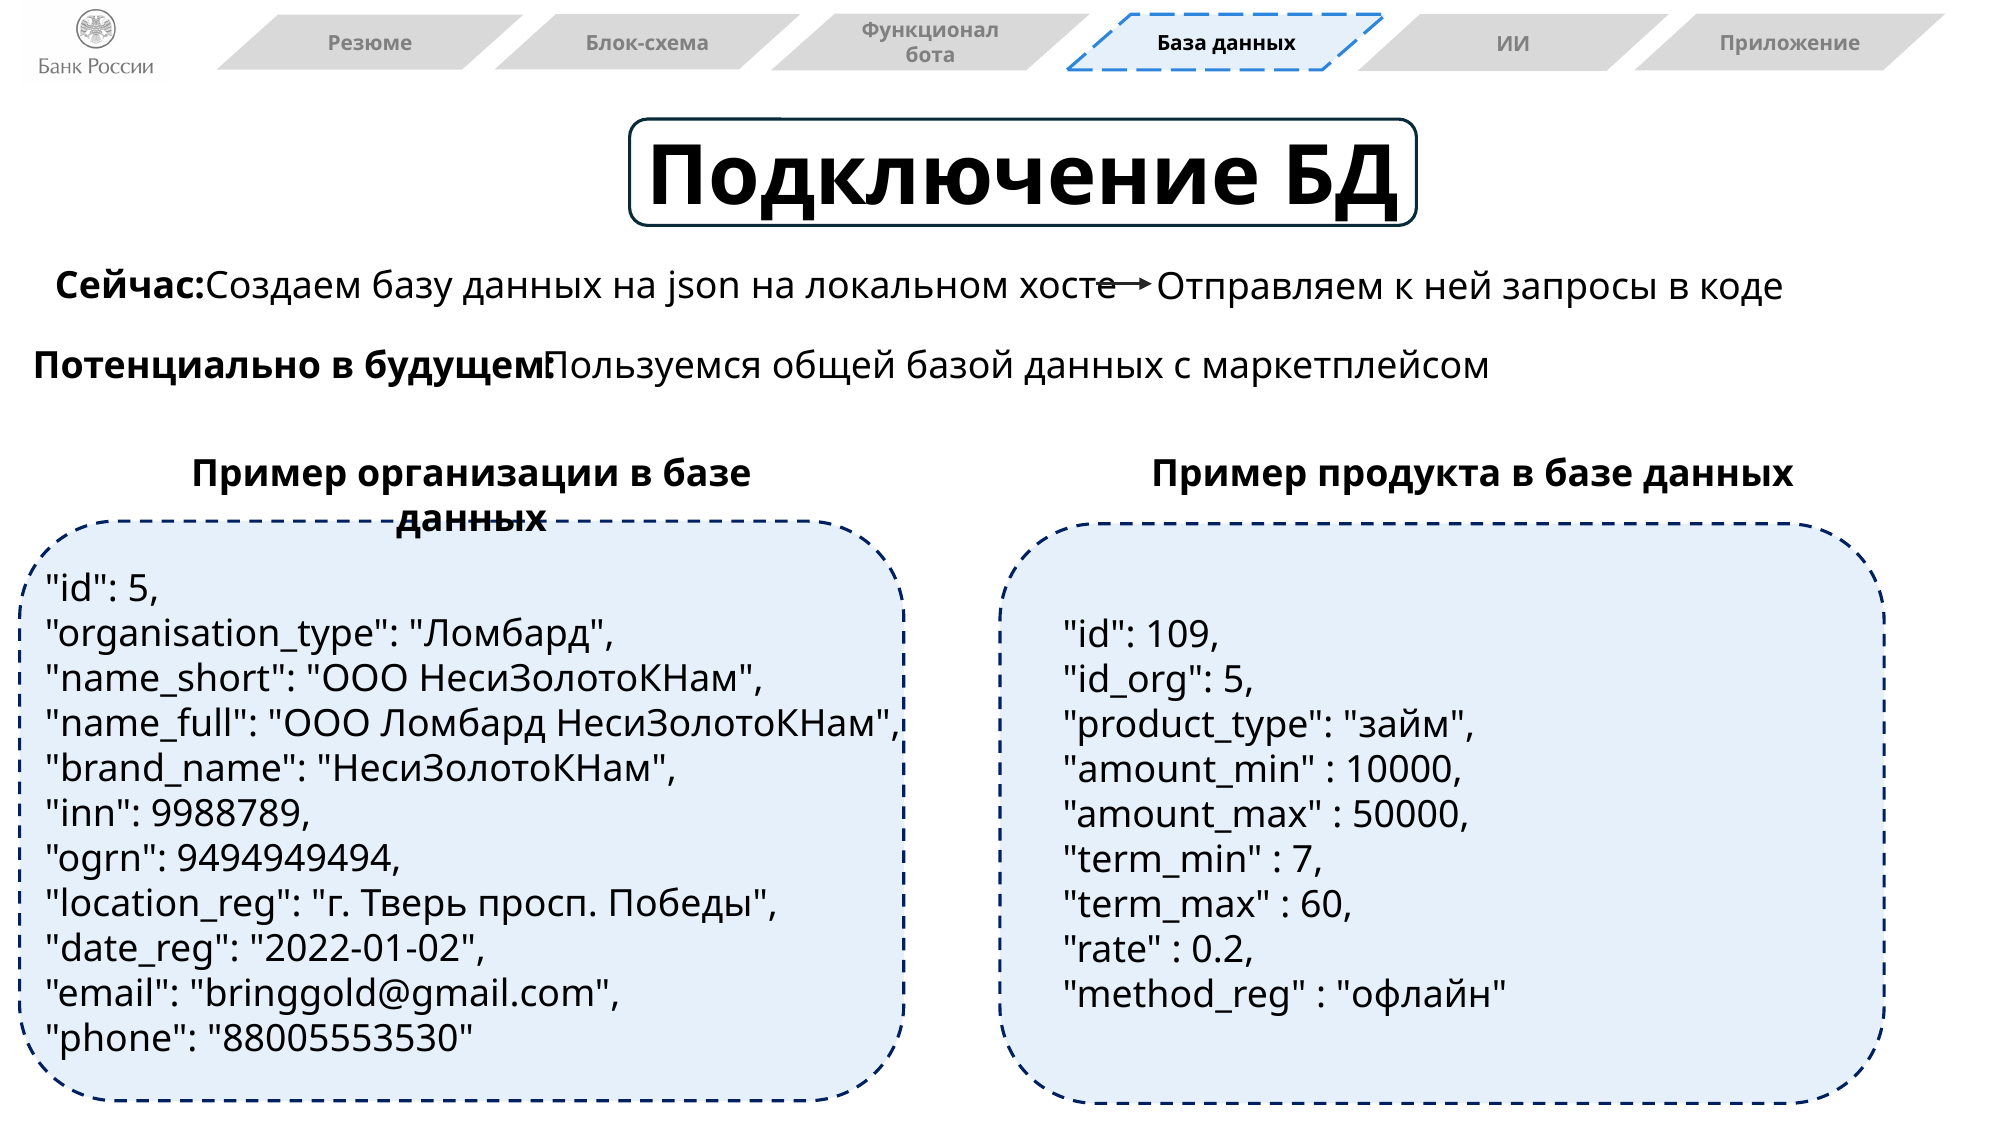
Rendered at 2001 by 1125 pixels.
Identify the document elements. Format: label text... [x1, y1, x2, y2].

text_box Блок-схема [493, 12, 805, 71]
text_box База данных [1066, 12, 1387, 72]
picture [19, 0, 170, 86]
text_box "id": 5, "organisation_type": "Ломбард", "name_short": "ООО НесиЗолотоКНам", "name_full": "ООО Ломбард НесиЗолотоКНам", "brand_name": "НесиЗолотоКНам", "inn": 9988789, "ogrn": 9494949494, "location_reg": "г. Тверь просп. Победы", "date_reg": "2022-01-02", "email": "bringgold@gmail.com", "phone": "88005553530" [0, 512, 955, 1112]
text_box Потенциально в будущем: [18, 333, 527, 394]
text_box Создаем базу данных на json на локальном хосте [221, 253, 1133, 314]
text_box Функционал бота [769, 12, 1091, 72]
text_box Подключение БД [631, 113, 1415, 229]
text_box ИИ [1353, 12, 1673, 73]
text_box Пример организации в базе данных [130, 441, 813, 512]
text_box Сейчас: [40, 253, 221, 314]
text_box [1000, 522, 1886, 1105]
text_box Приложение [1630, 12, 1950, 72]
text_box Отправляем к ней запросы в коде [1141, 255, 1800, 315]
text_box Резюме [215, 12, 528, 72]
text_box Пример продукта в базе данных [1131, 441, 1814, 502]
text_box Пользуемся общей базой данных с маркетплейсом [527, 333, 1507, 394]
text_box "id": 109, "id_org": 5, "product_type": "займ", "amount_min" : 10000, "amount_max" : 50000, "term_min" : 7, "term_max" : 60, "rate" : 0.2, "method_reg" : "офлайн" [930, 603, 1533, 1068]
